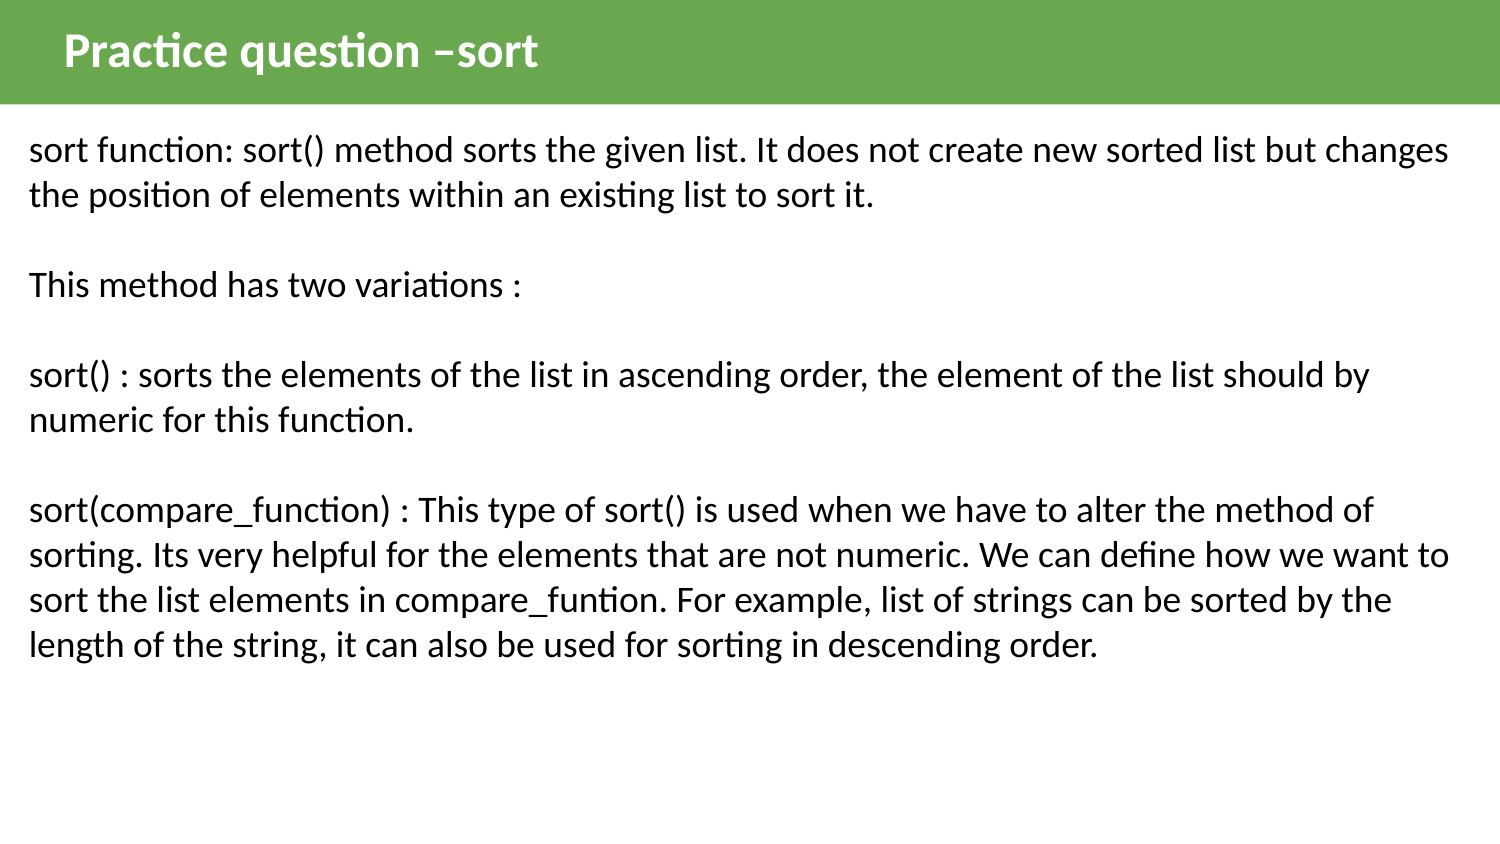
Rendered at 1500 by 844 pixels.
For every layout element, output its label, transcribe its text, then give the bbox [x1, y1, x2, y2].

text_box sort function: sort() method sorts the given list. It does not create new sorted list but changes the position of elements within an existing list to sort it. This method has two variations : sort() : sorts the elements of the list in ascending order, the element of the list should by numeric for this function. sort(compare_function) : This type of sort() is used when we have to alter the method of sorting. Its very helpful for the elements that are not numeric. We can define how we want to sort the list elements in compare_funtion. For example, list of strings can be sorted by the length of the string, it can also be used for sorting in descending order. [13, 110, 1483, 829]
text_box Practice question –sort [63, 15, 1203, 80]
